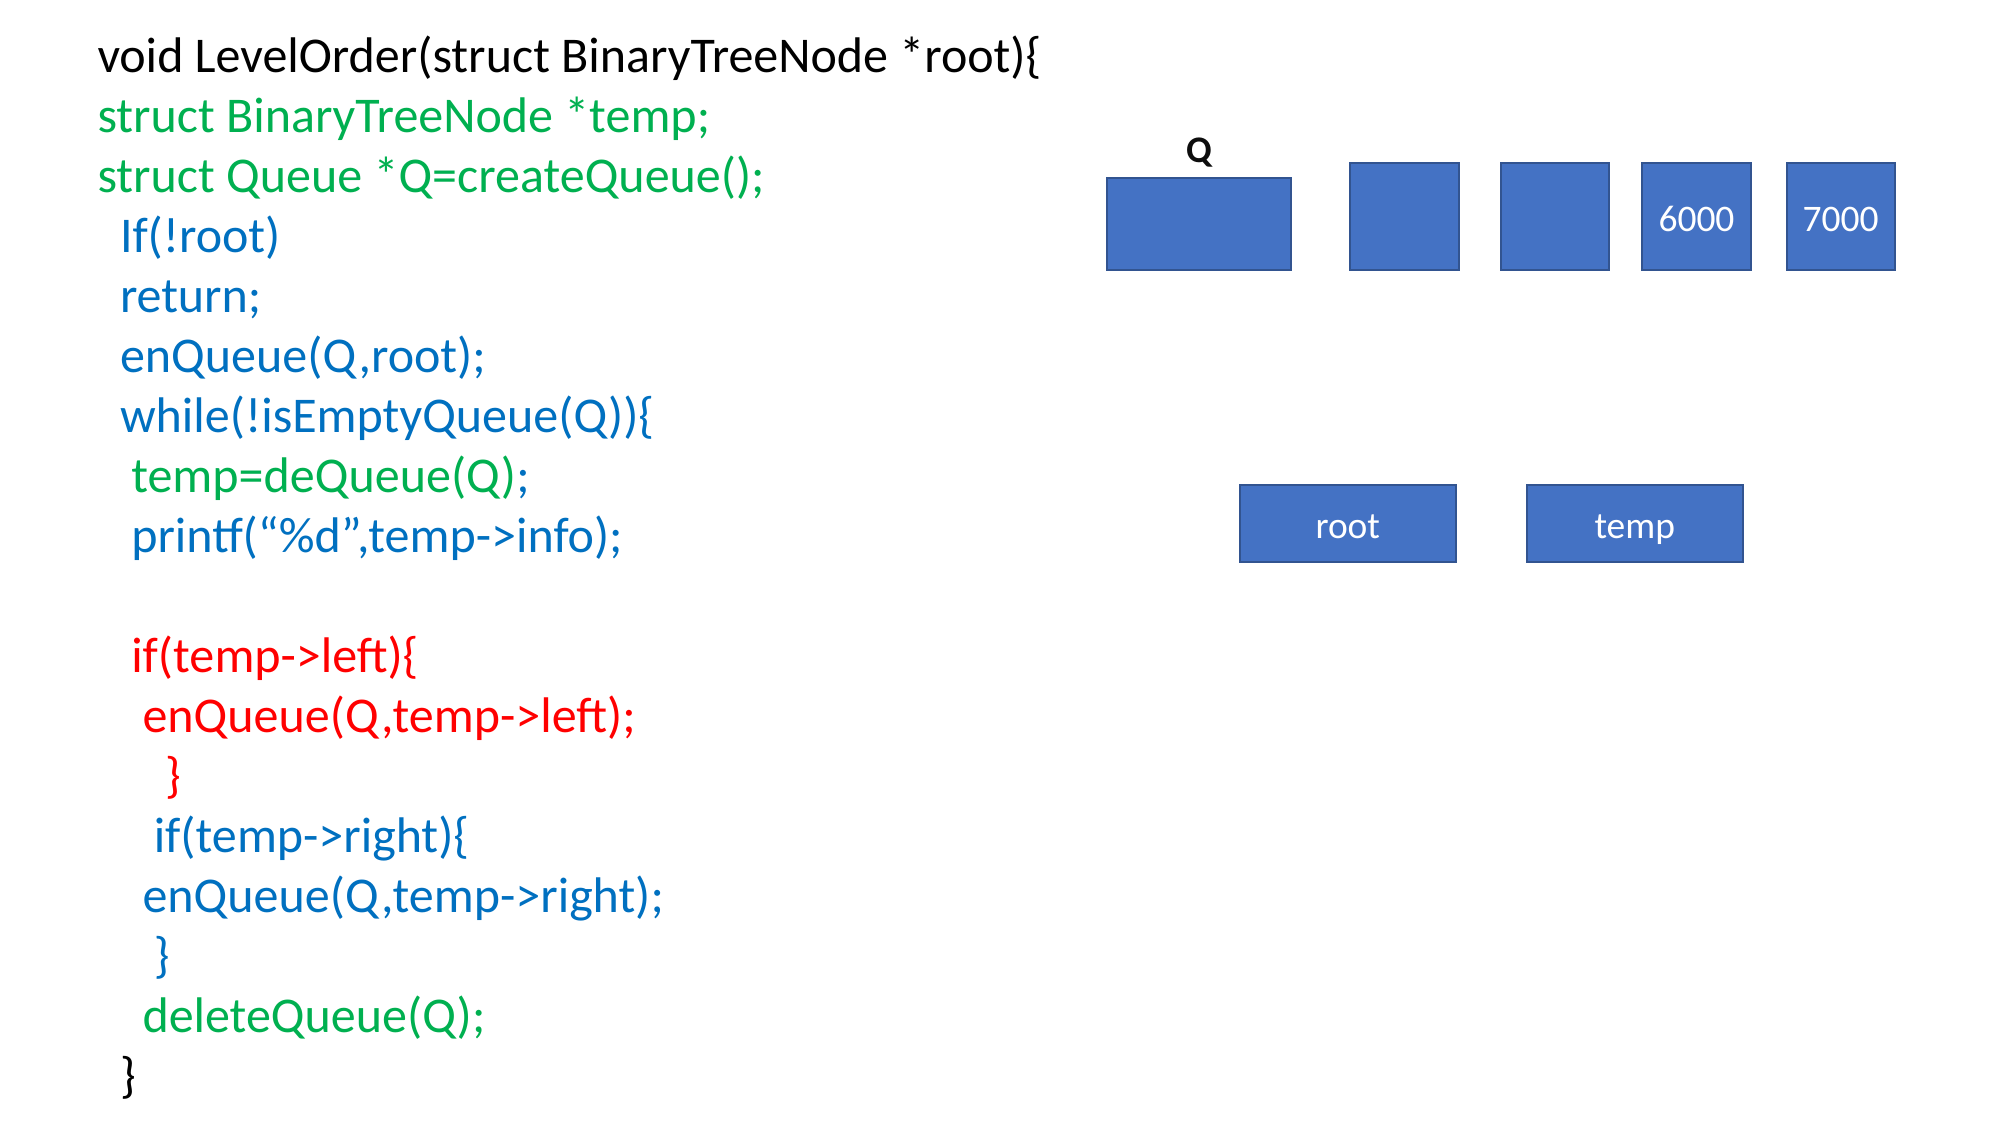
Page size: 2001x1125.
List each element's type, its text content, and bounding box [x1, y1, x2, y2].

text_box 6000 [1641, 162, 1752, 271]
text_box temp [1526, 484, 1744, 563]
text_box [1106, 177, 1292, 271]
text_box [1500, 162, 1610, 271]
text_box 7000 [1786, 162, 1896, 271]
text_box Q [1171, 117, 1227, 178]
text_box root [1239, 484, 1457, 563]
text_box [1349, 162, 1460, 271]
text_box void LevelOrder(struct BinaryTreeNode *root){ struct BinaryTreeNode *temp; struct Queue *Q=createQueue(); If(!root) return; enQueue(Q,root); while(!isEmptyQueue(Q)){ temp=deQueue(Q); printf(“%d”,temp->info); if(temp->left){ enQueue(Q,temp->left); } if(temp->right){ enQueue(Q,temp->right); } deleteQueue(Q); } [82, 15, 1858, 1125]
